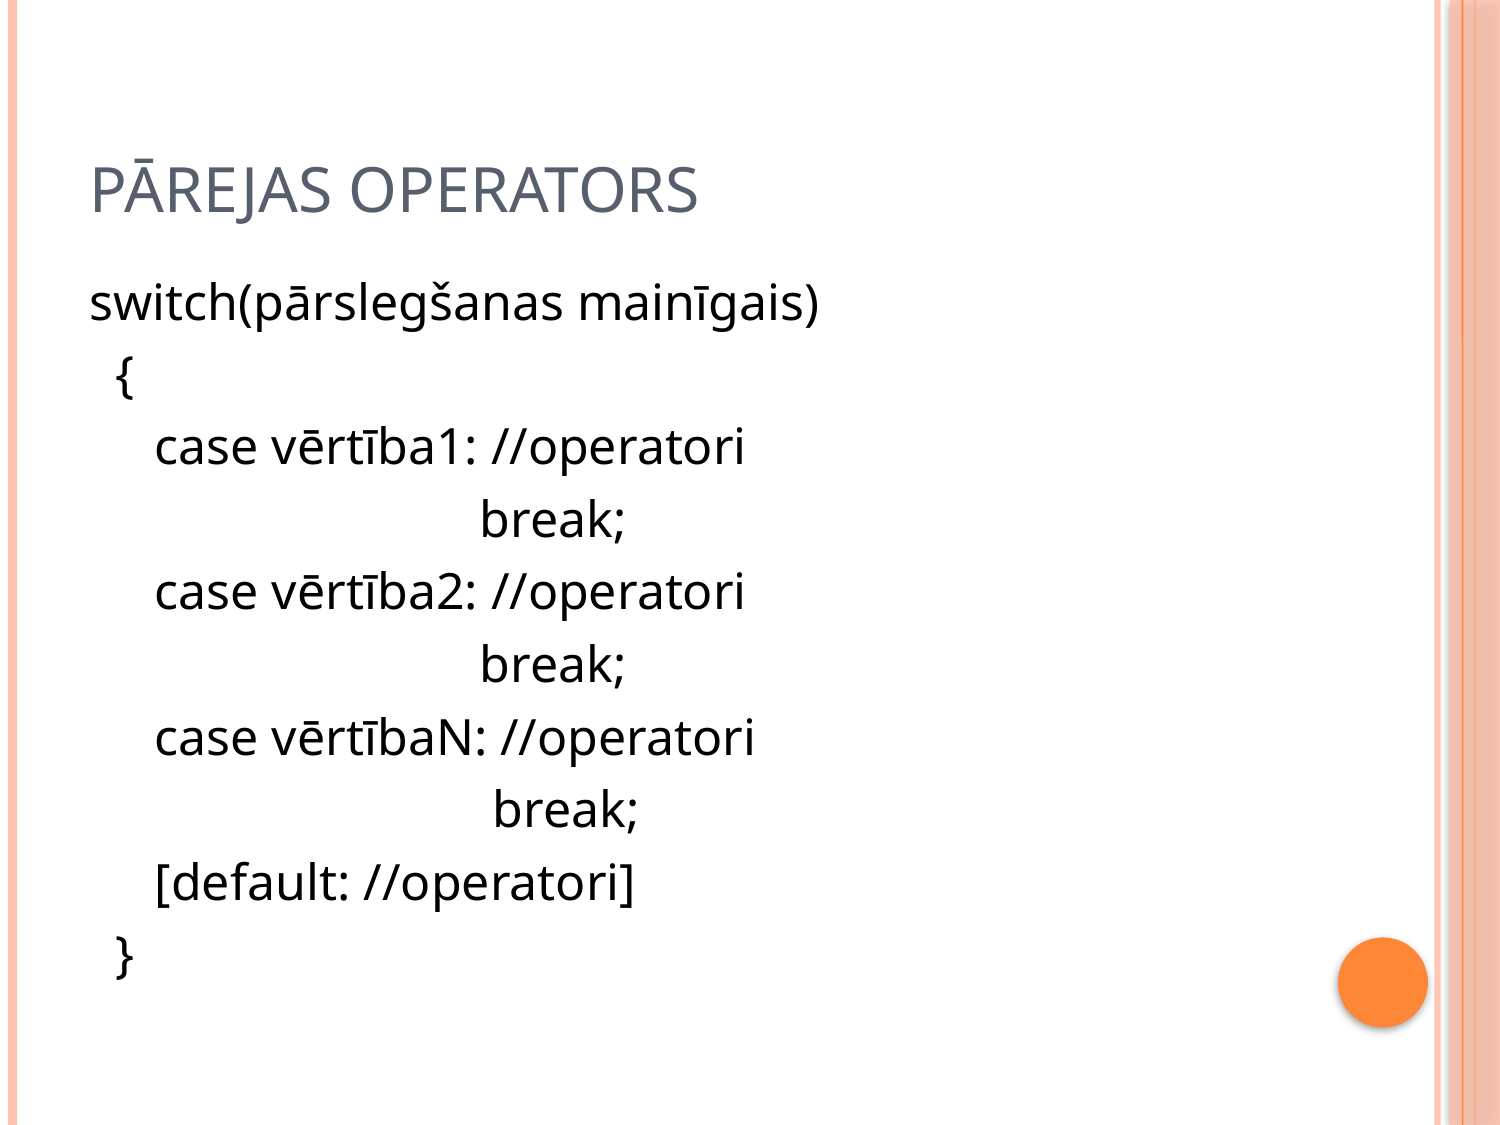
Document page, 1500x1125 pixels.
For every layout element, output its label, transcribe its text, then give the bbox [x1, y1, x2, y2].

list switch(pārslegšanas mainīgais) { case vērtība1: //operatori break; case vērtība2: //operatori break; case vērtībaN: //operatori break; [default: //operatori] } [75, 262, 1300, 1062]
title Pārejas operators [75, 45, 1300, 233]
